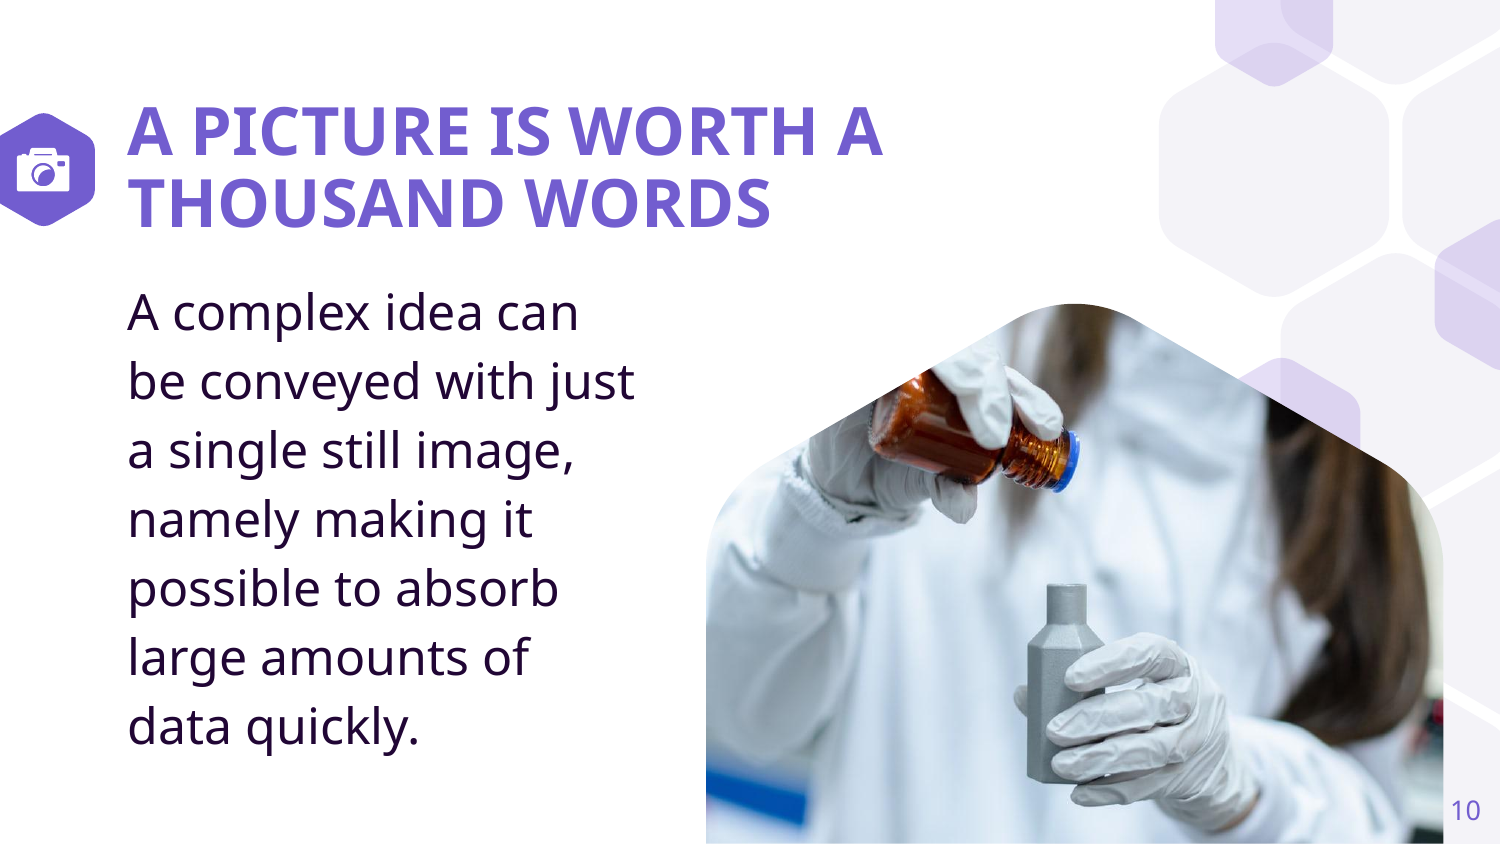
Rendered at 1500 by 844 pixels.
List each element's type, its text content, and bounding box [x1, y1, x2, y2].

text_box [16, 147, 70, 192]
picture [705, 303, 1444, 844]
title A PICTURE IS WORTH A THOUSAND WORDS [127, 137, 1114, 203]
slide_number 10 [1448, 779, 1482, 844]
list A complex idea can be conveyed with just a single still image, namely making it possible to absorb large amounts of data quickly. [127, 271, 638, 745]
